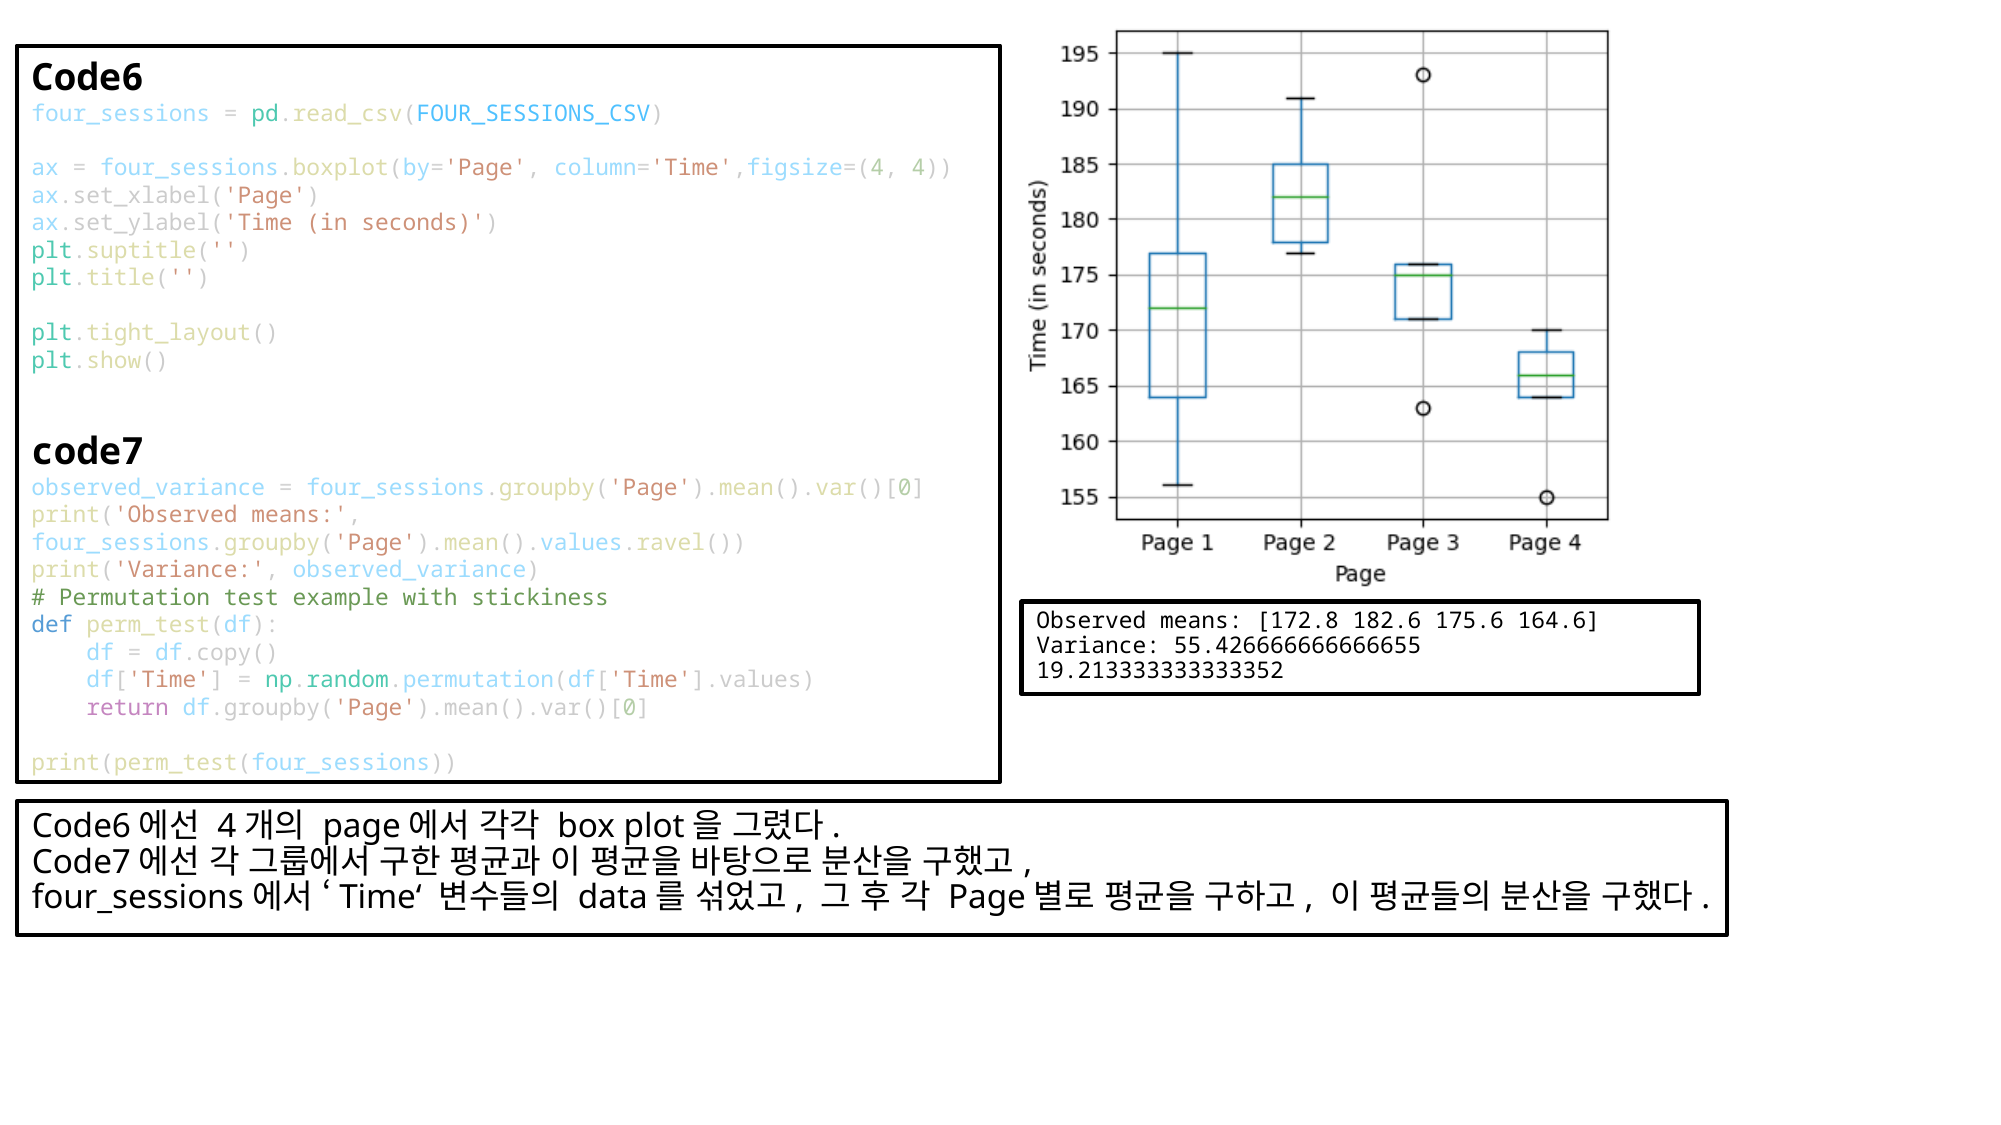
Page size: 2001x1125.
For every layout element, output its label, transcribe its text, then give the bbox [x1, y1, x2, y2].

list Code6에선 4개의 page에서 각각 box plot을 그렸다. Code7에선 각 그룹에서 구한 평균과 이 평균을 바탕으로 분산을 구했고, four_sessions에서 ‘Time‘ 변수들의 data를 섞었고, 그 후 각 Page별로 평균을 구하고, 이 평균들의 분산을 구했다. [16, 801, 1727, 935]
text_box Code6 four_sessions = pd.read_csv(FOUR_SESSIONS_CSV) ax = four_sessions.boxplot(by='Page', column='Time',figsize=(4, 4)) ax.set_xlabel('Page') ax.set_ylabel('Time (in seconds)') plt.suptitle('') plt.title('') plt.tight_layout() plt.show() code7 observed_variance = four_sessions.groupby('Page').mean().var()[0] print('Observed means:', four_sessions.groupby('Page').mean().values.ravel()) print('Variance:', observed_variance) # Permutation test example with stickiness def perm_test(df): df = df.copy() df['Time'] = np.random.permutation(df['Time'].values) return df.groupby('Page').mean().var()[0] print(perm_test(four_sessions)) [16, 45, 1000, 782]
picture [1013, 15, 1623, 602]
text_box Observed means: [172.8 182.6 175.6 164.6] Variance: 55.426666666666655 19.213333333333352 [1021, 601, 1700, 694]
